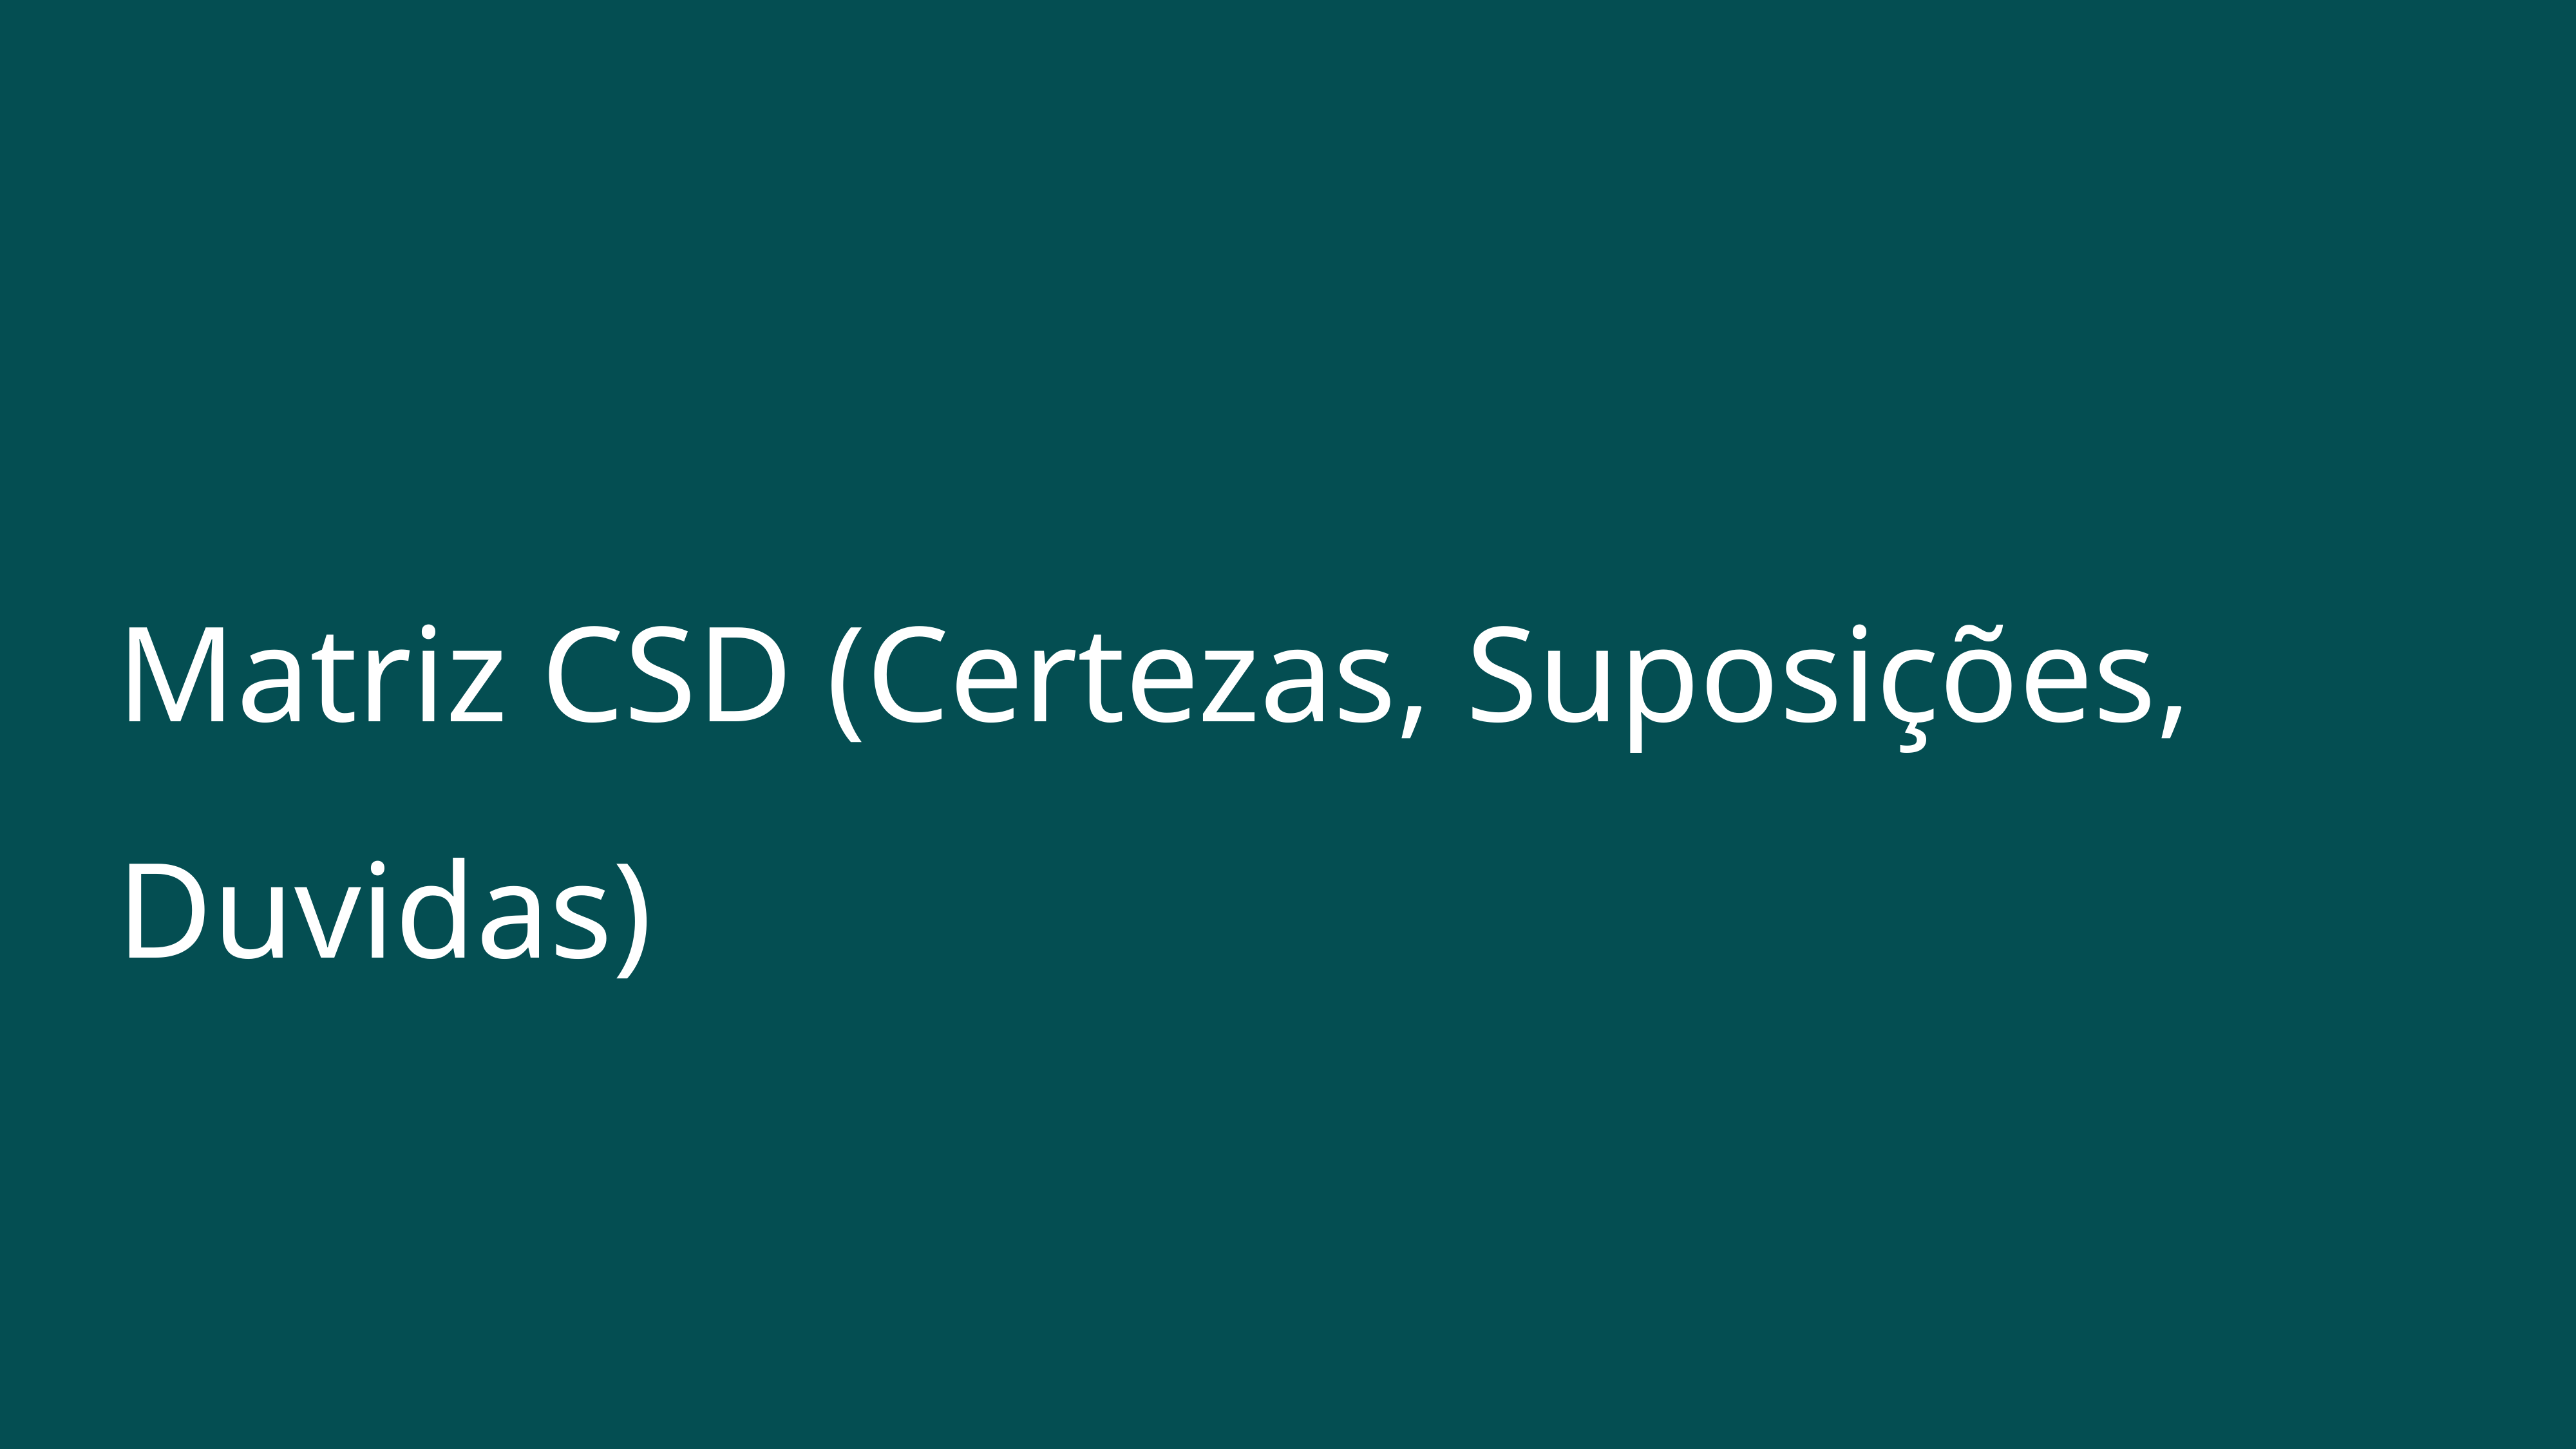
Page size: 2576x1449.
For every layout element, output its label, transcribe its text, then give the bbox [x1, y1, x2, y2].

text_box Matriz CSD (Certezas, Suposições, Duvidas) [117, 498, 2576, 985]
